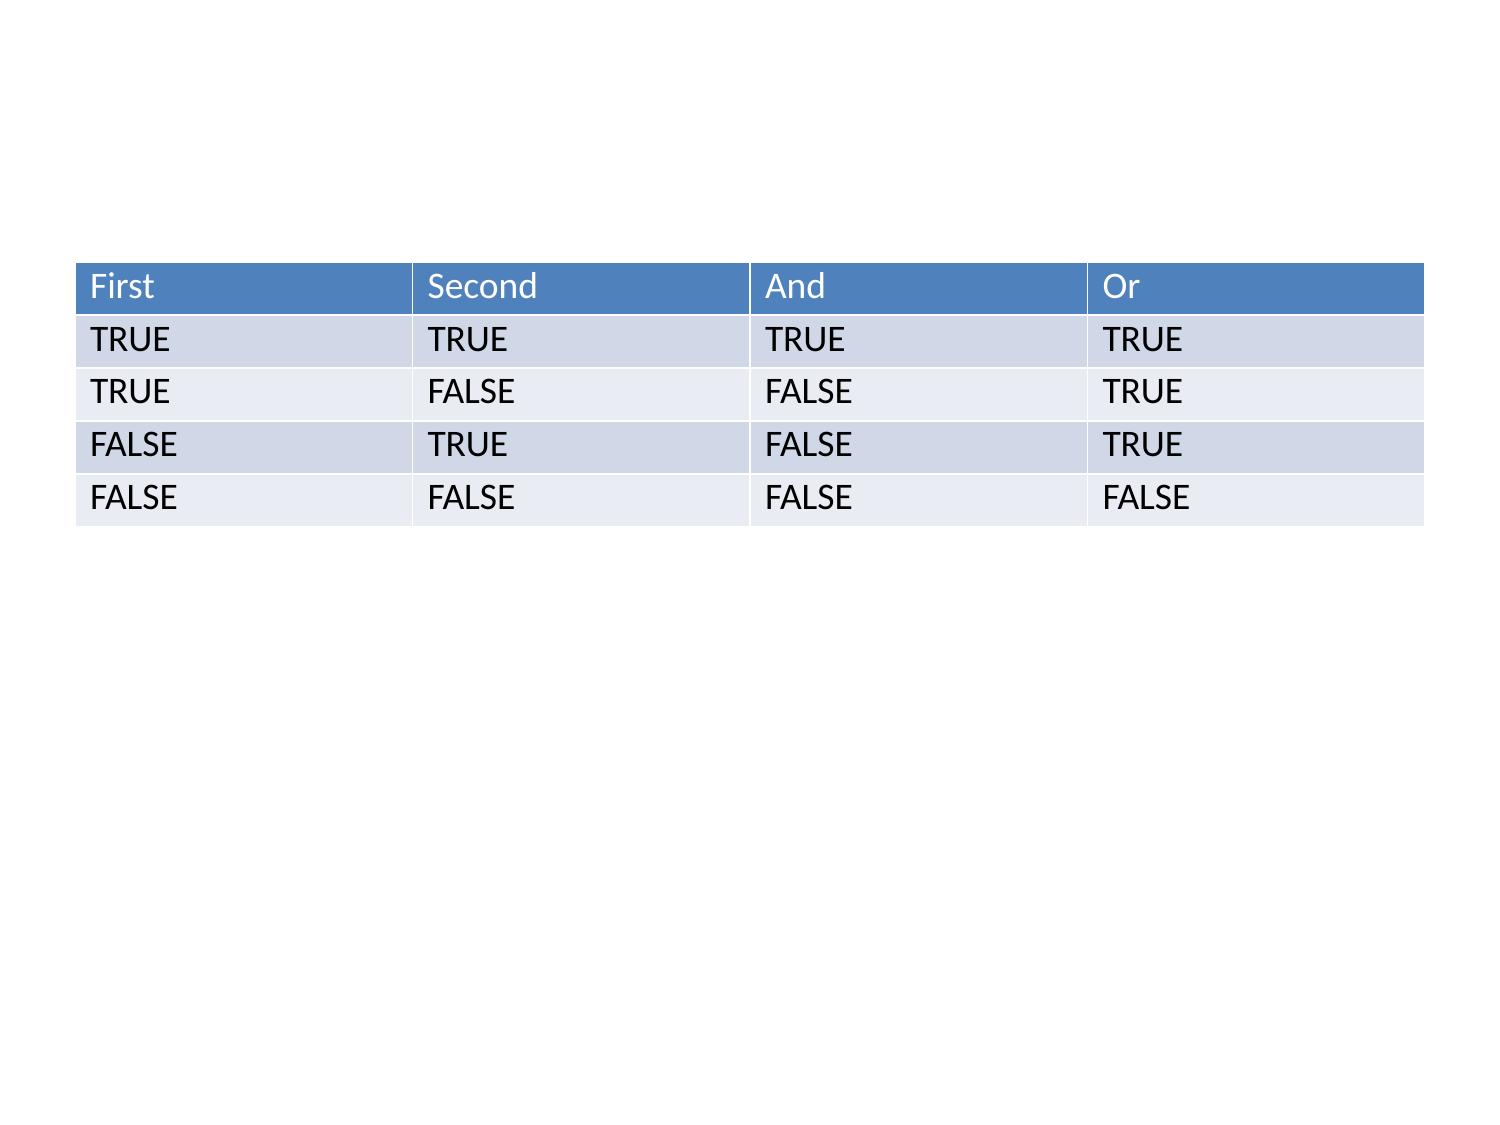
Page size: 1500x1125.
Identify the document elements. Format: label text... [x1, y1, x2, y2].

table_cell FALSE [751, 369, 1087, 420]
table_cell TRUE [413, 316, 749, 367]
table_cell TRUE [1088, 316, 1424, 367]
table_header First [76, 263, 412, 314]
table_cell FALSE [76, 422, 412, 473]
table_header Or [1088, 263, 1424, 314]
table_cell TRUE [413, 422, 749, 473]
table_cell FALSE [751, 475, 1087, 526]
table_cell FALSE [1088, 475, 1424, 526]
table_cell FALSE [413, 369, 749, 420]
table_cell FALSE [751, 422, 1087, 473]
table_cell FALSE [413, 475, 749, 526]
table_cell TRUE [76, 316, 412, 367]
table_cell TRUE [751, 316, 1087, 367]
table_cell TRUE [1088, 369, 1424, 420]
table_cell TRUE [76, 369, 412, 420]
table_header And [751, 263, 1087, 314]
table_header Second [413, 263, 749, 314]
table_cell FALSE [76, 475, 412, 526]
table_cell TRUE [1088, 422, 1424, 473]
